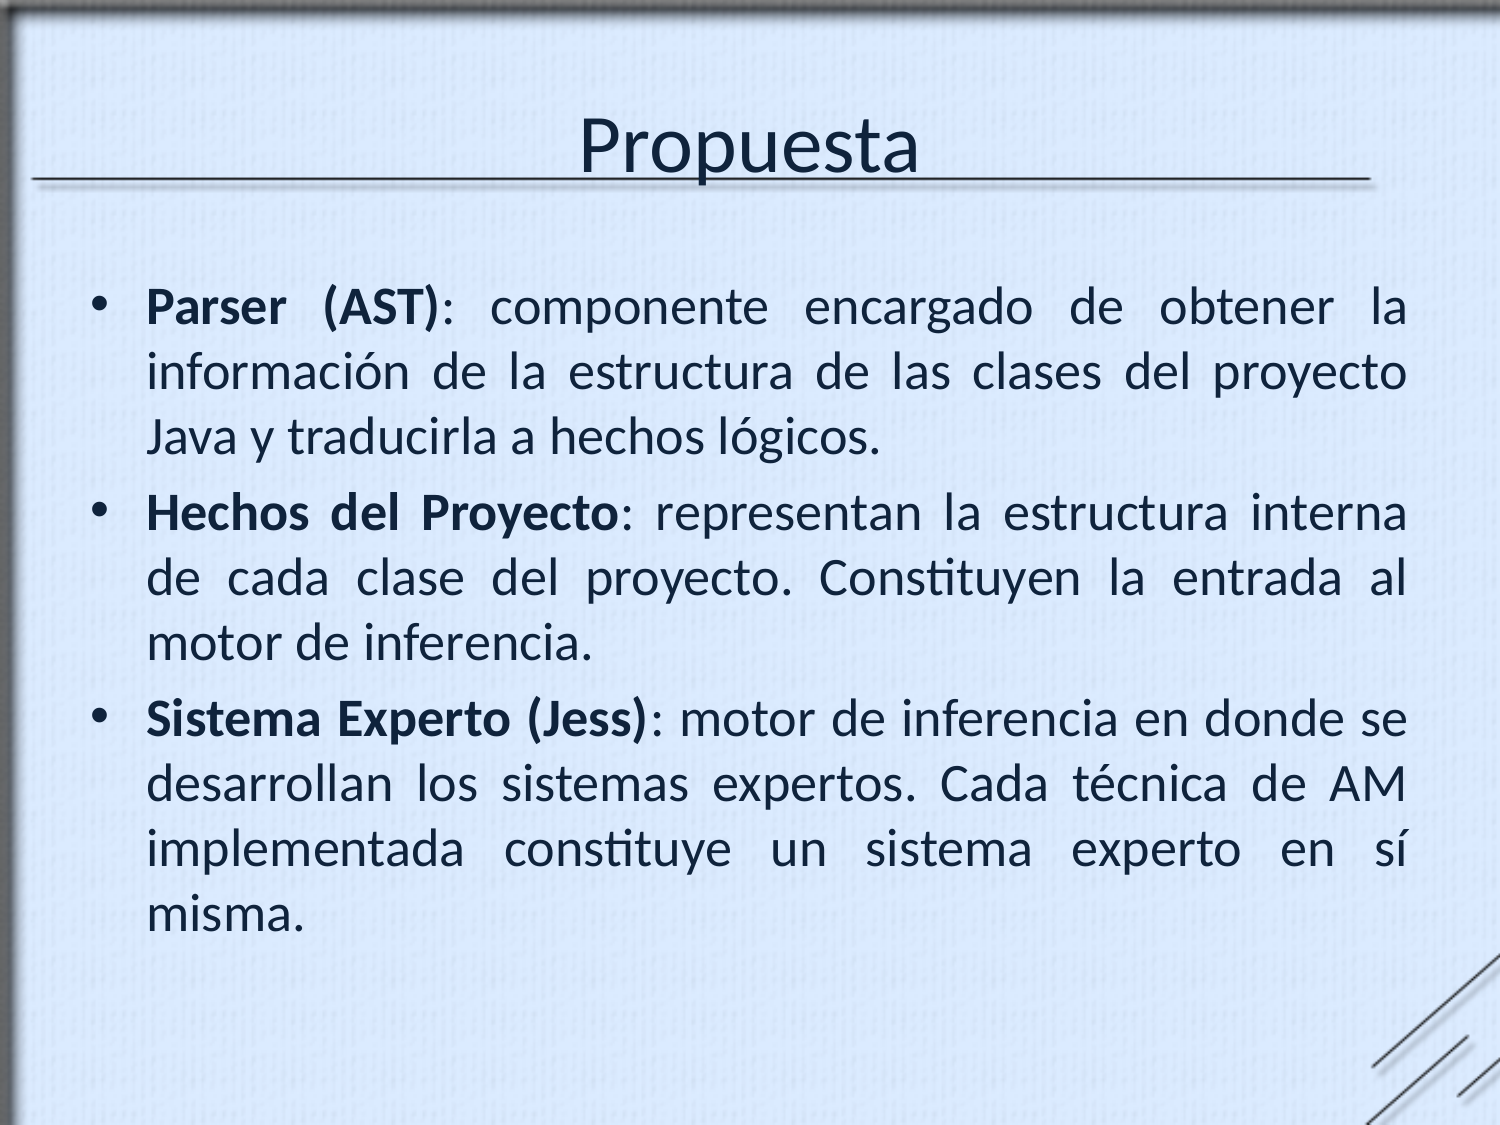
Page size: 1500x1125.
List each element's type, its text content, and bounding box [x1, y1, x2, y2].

list Parser (AST): componente encargado de obtener la información de la estructura de las clases del proyecto Java y traducirla a hechos lógicos. Hechos del Proyecto: representan la estructura interna de cada clase del proyecto. Constituyen la entrada al motor de inferencia. Sistema Experto (Jess): motor de inferencia en donde se desarrollan los sistemas expertos. Cada técnica de AM implementada constituye un sistema experto en sí misma. [75, 262, 1425, 1020]
title Propuesta [75, 45, 1425, 233]
picture [0, 0, 1500, 1125]
